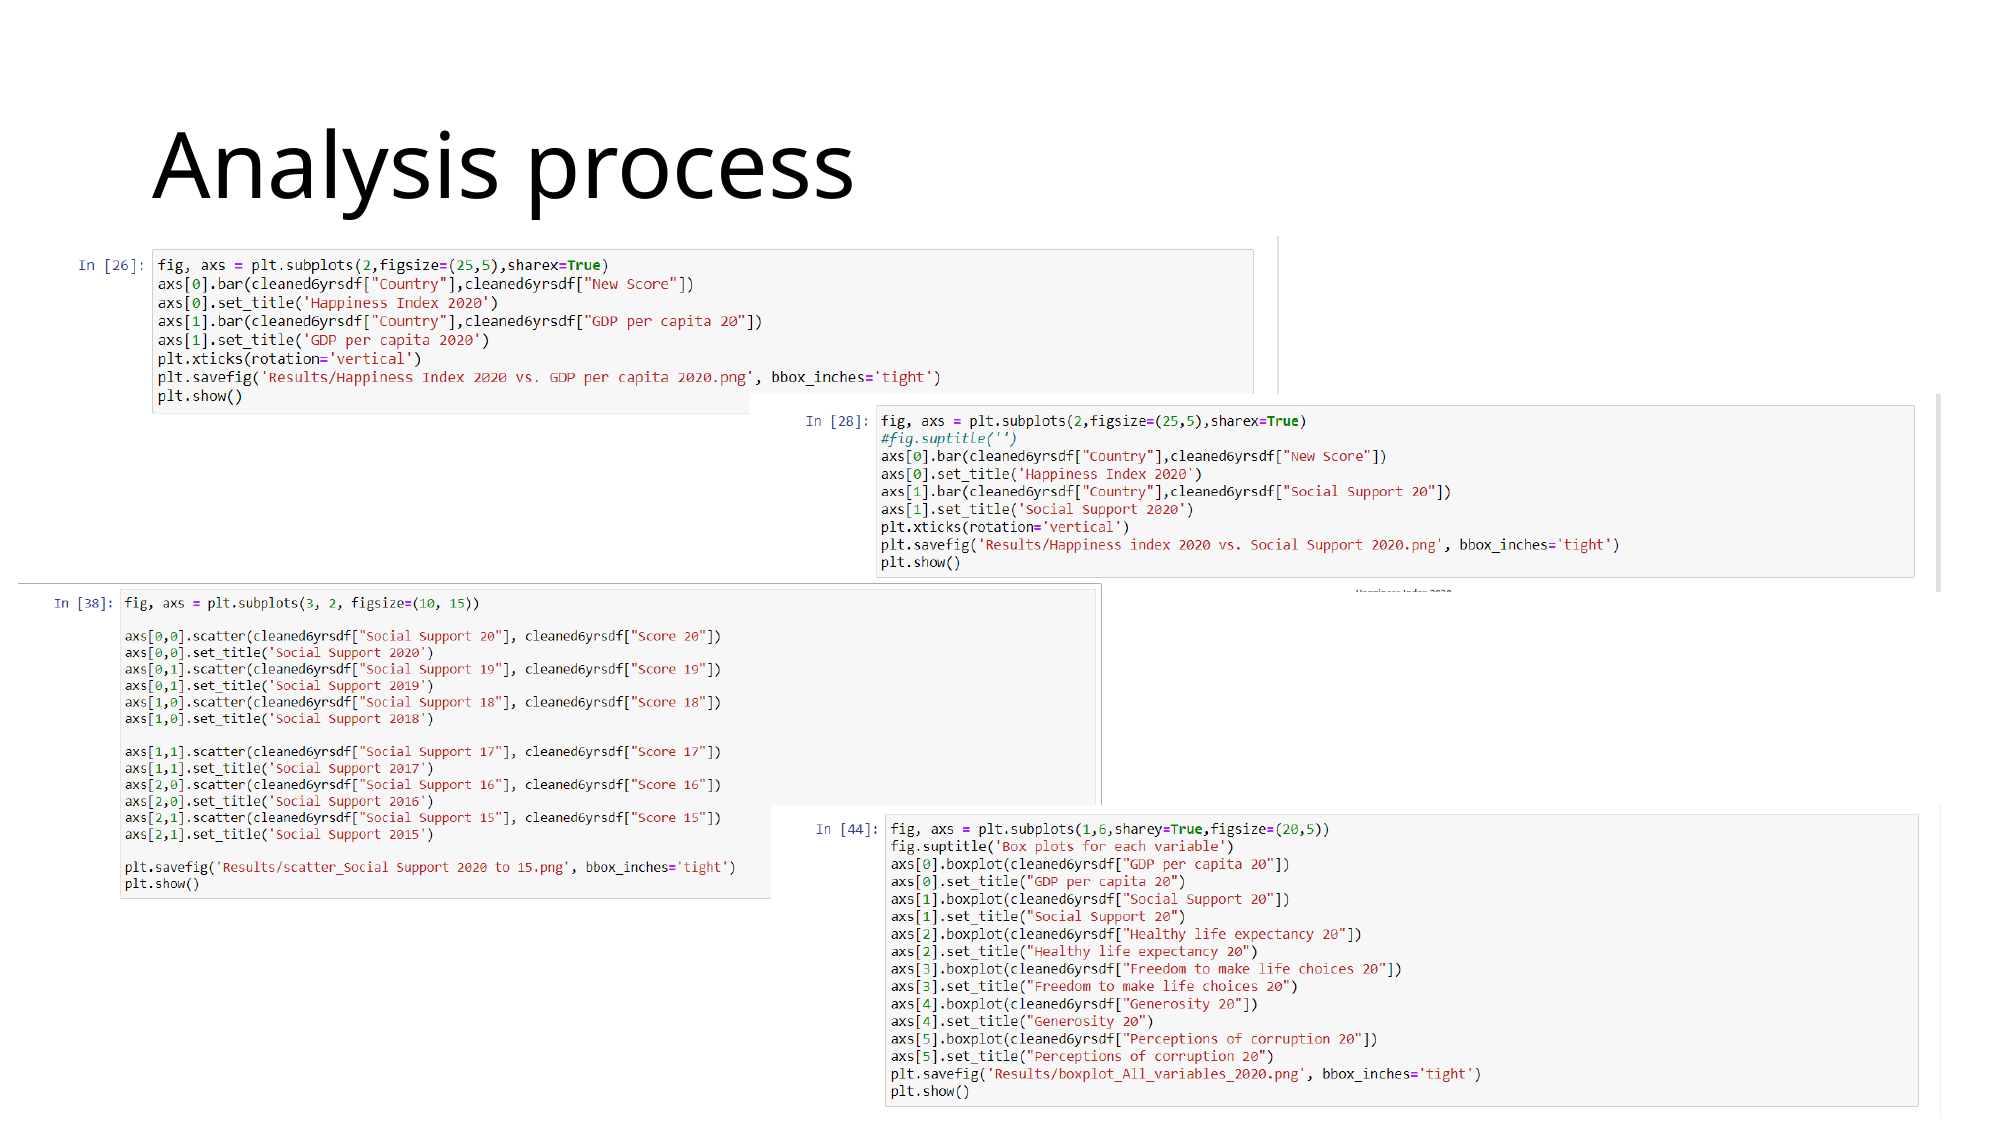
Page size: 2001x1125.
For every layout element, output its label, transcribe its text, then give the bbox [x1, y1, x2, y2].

picture [18, 236, 1941, 1119]
title Analysis process [137, 59, 1863, 278]
